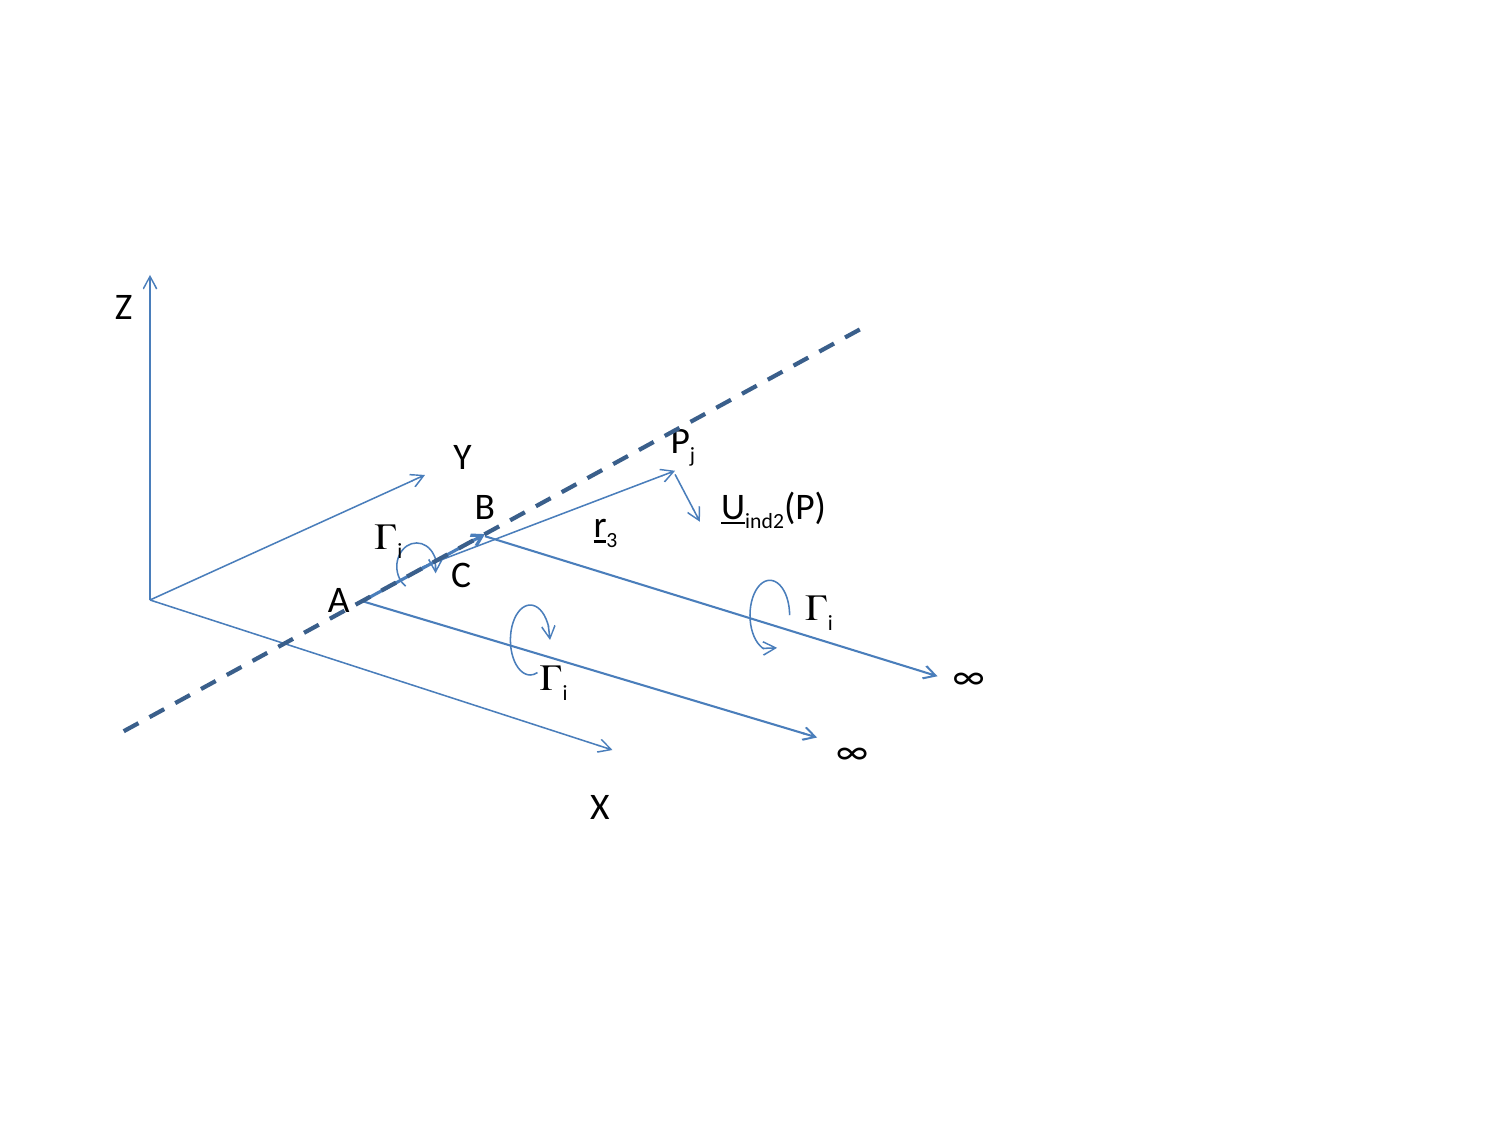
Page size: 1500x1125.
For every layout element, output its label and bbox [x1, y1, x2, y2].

text_box [99, 273, 1001, 836]
